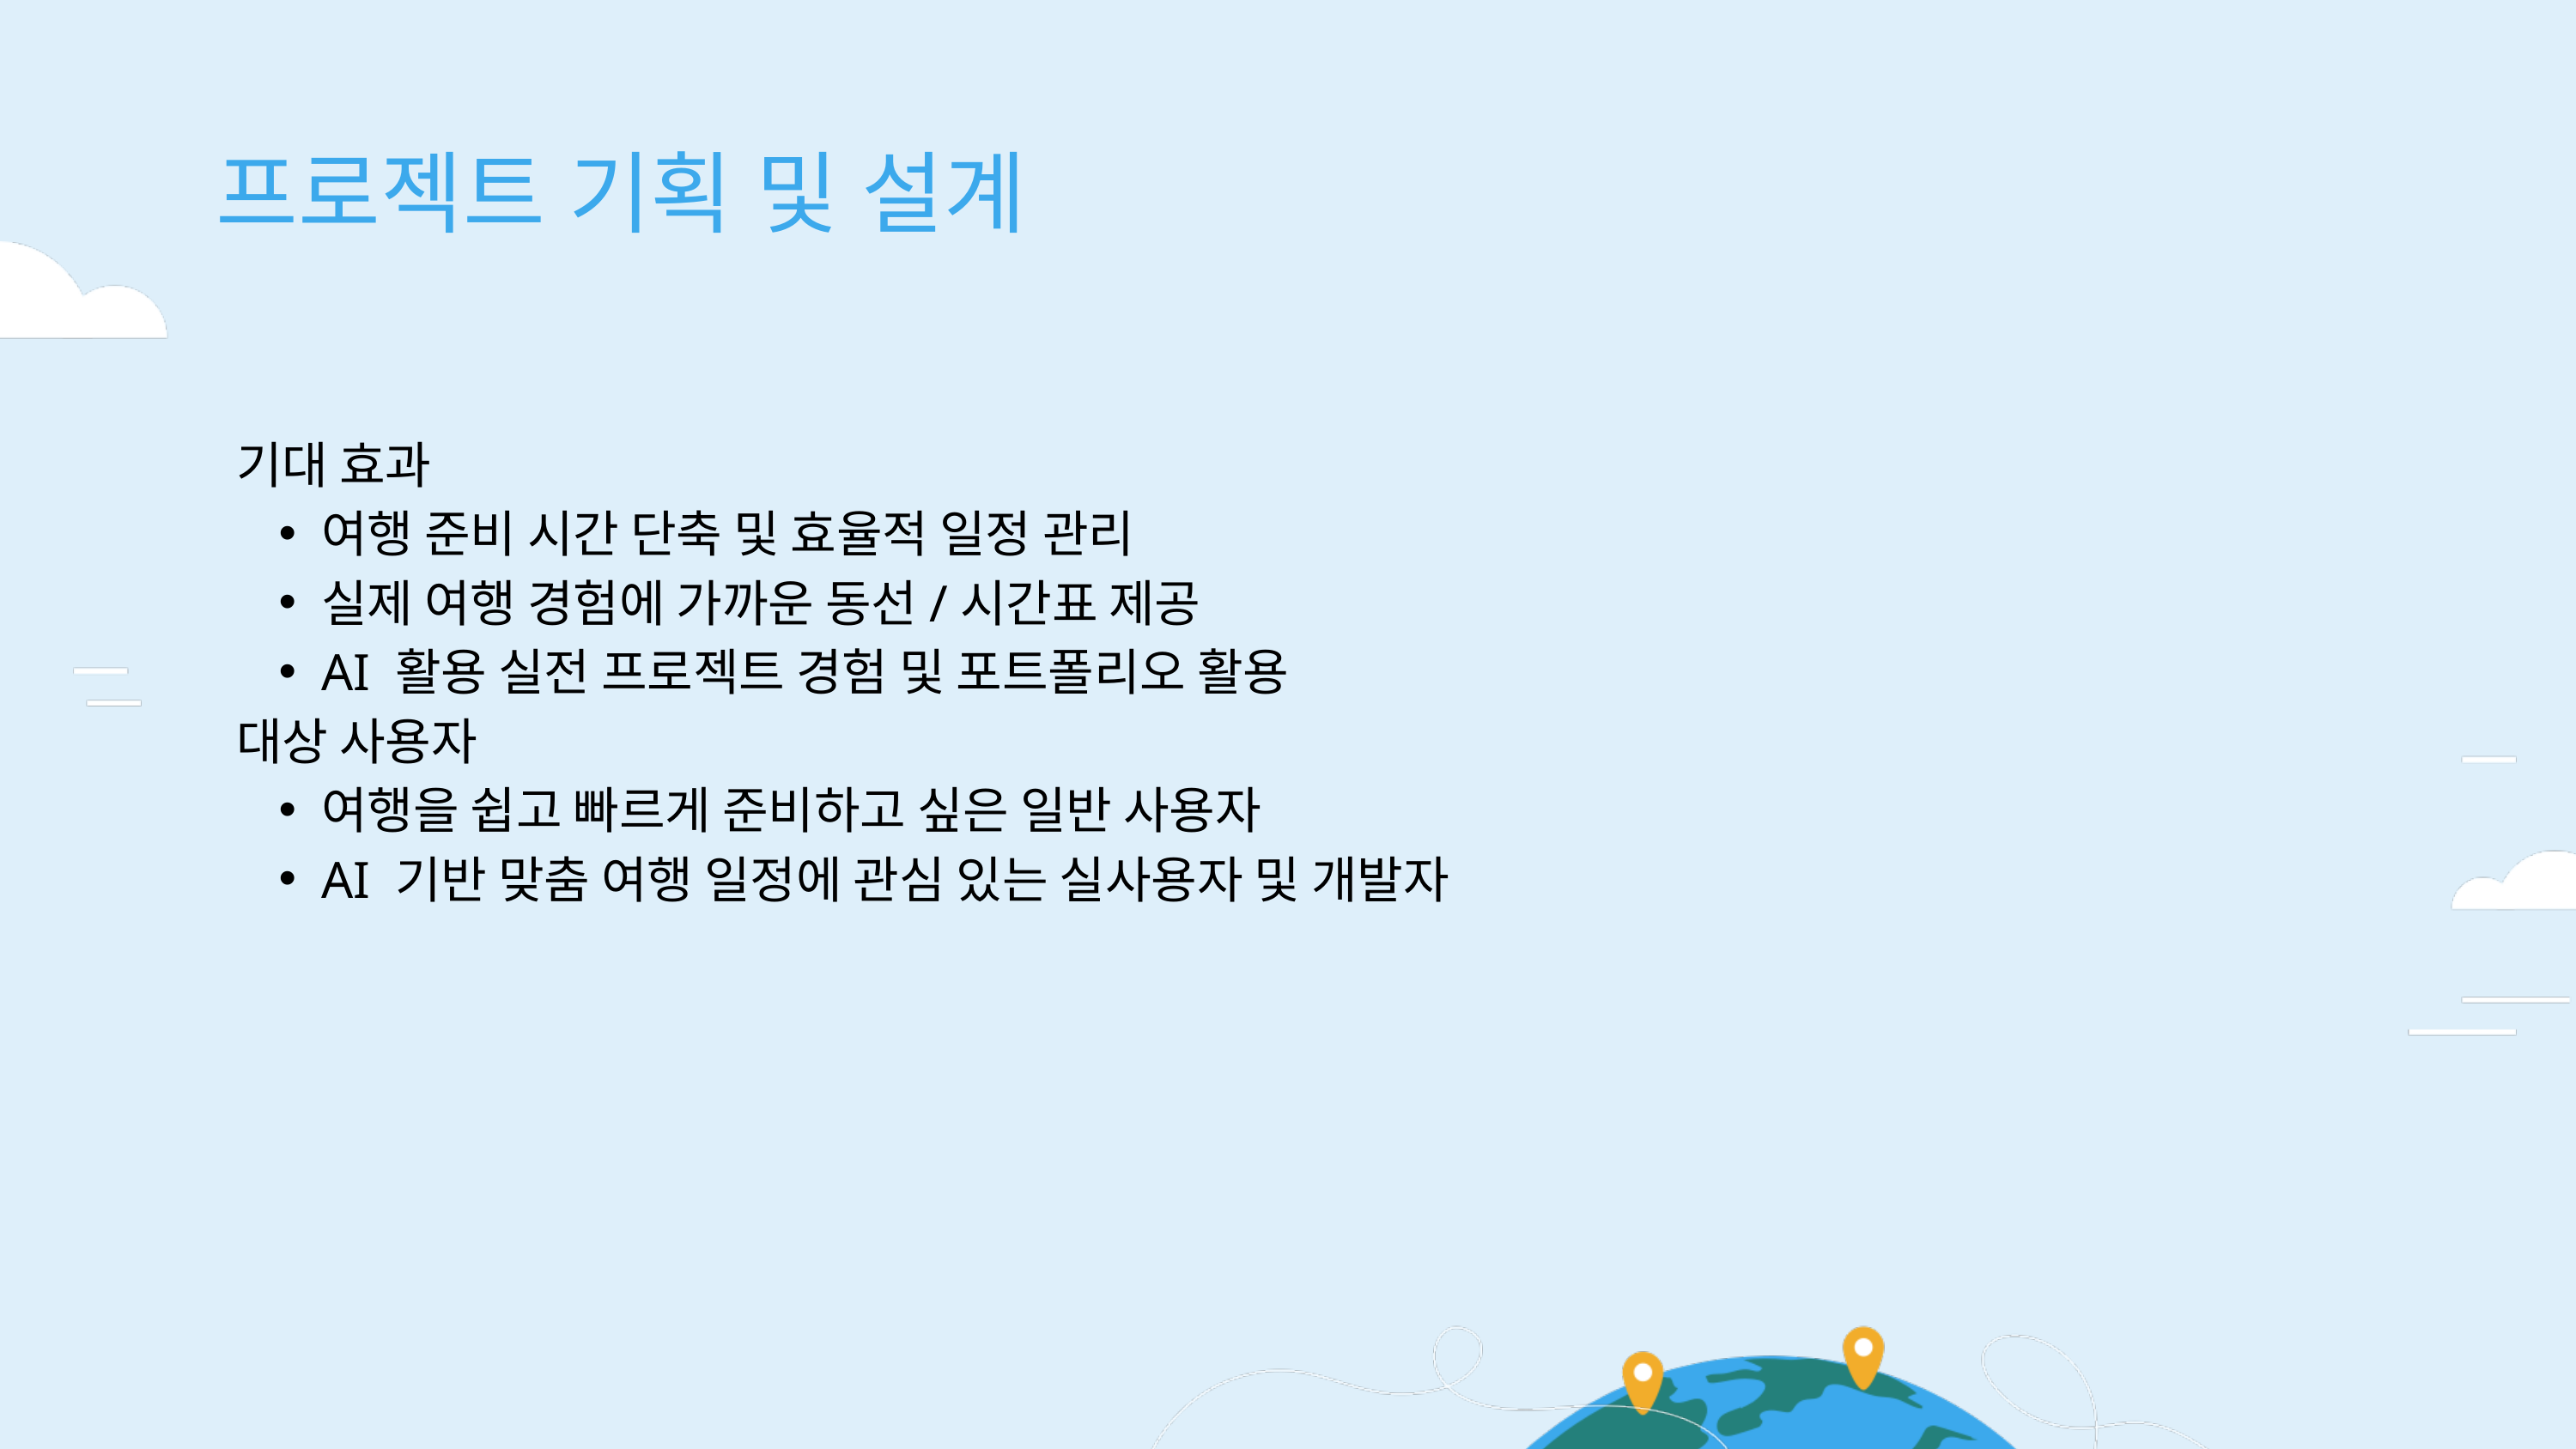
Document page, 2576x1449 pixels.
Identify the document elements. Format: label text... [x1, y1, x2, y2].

text_box 기대 효과 여행 준비 시간 단축 및 효율적 일정 관리 실제 여행 경험에 가까운 동선/시간표 제공 AI 활용 실전 프로젝트 경험 및 포트폴리오 활용 대상 사용자 여행을 쉽고 빠르게 준비하고 싶은 일반 사용자 AI 기반 맞춤 여행 일정에 관심 있는 실사용자 및 개발자 [236, 424, 2409, 1046]
text_box 프로젝트 기획 및 설계 [216, 136, 2360, 245]
text_box [0, 241, 2576, 1449]
